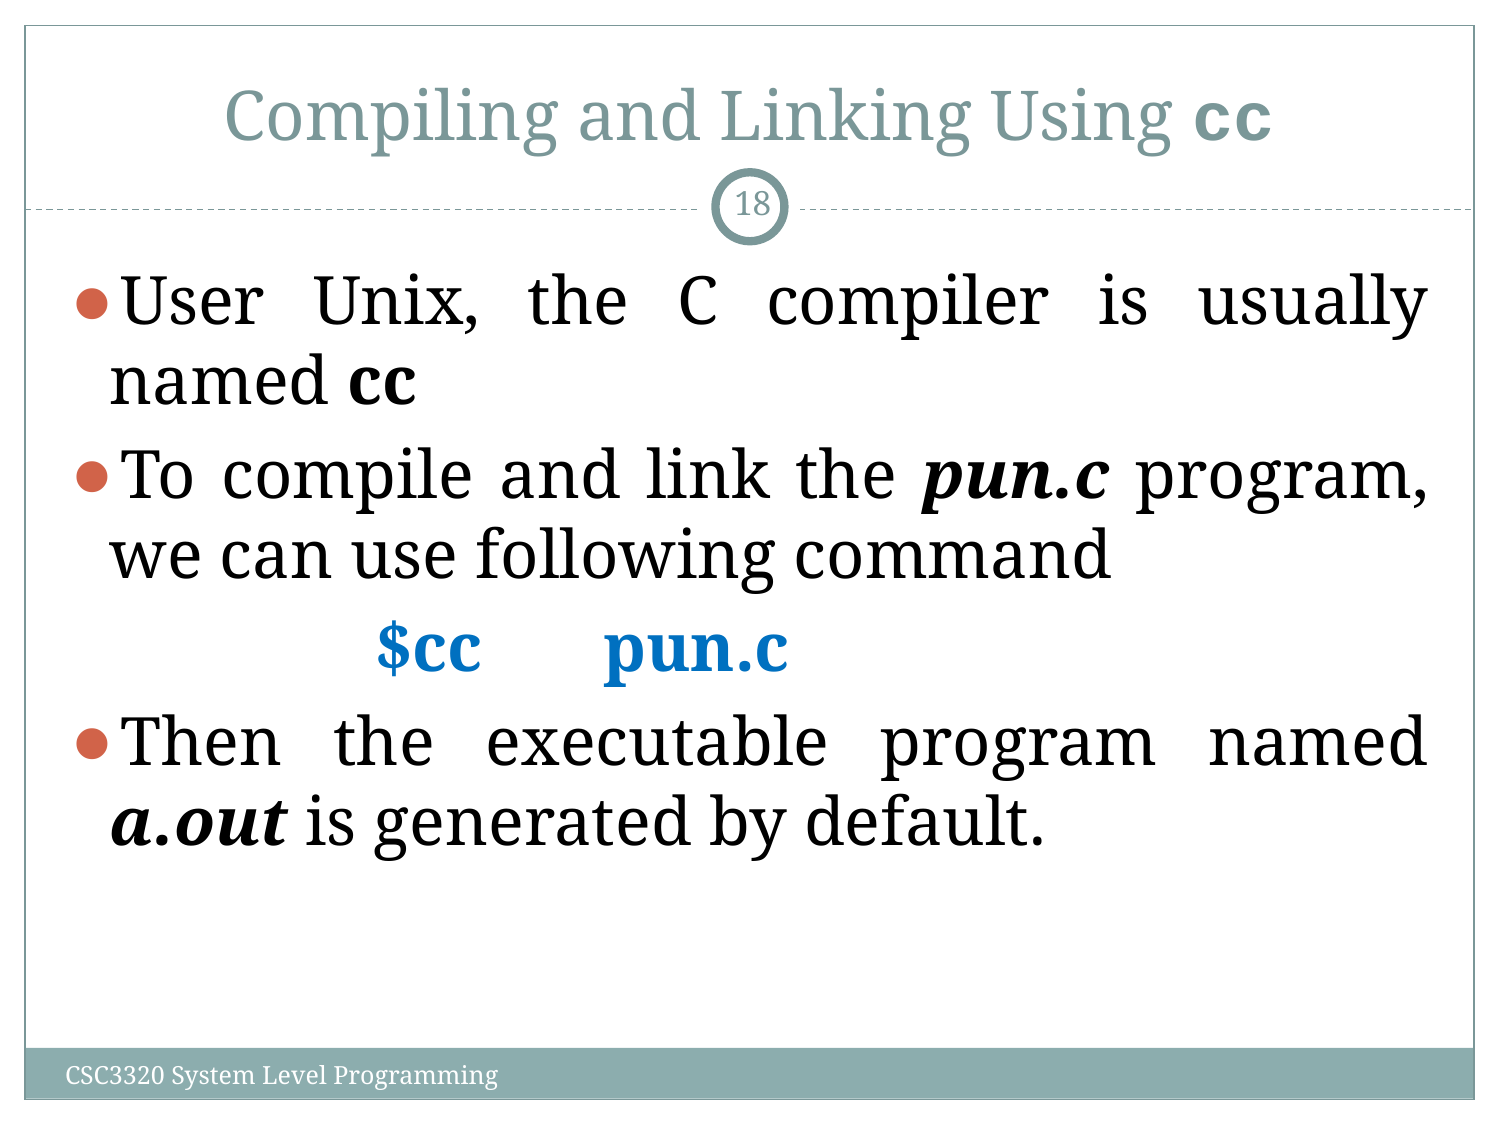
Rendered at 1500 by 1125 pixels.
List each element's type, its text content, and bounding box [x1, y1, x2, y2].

slide_number ‹#› [715, 168, 791, 241]
title Compiling and Linking Using cc [49, 37, 1450, 162]
footer CSC3320 System Level Programming [50, 1051, 638, 1112]
list User Unix, the C compiler is usually named cc To compile and link the pun.c program, we can use following command $cc pun.c Then the executable program named a.out is generated by default. [49, 250, 1445, 1001]
